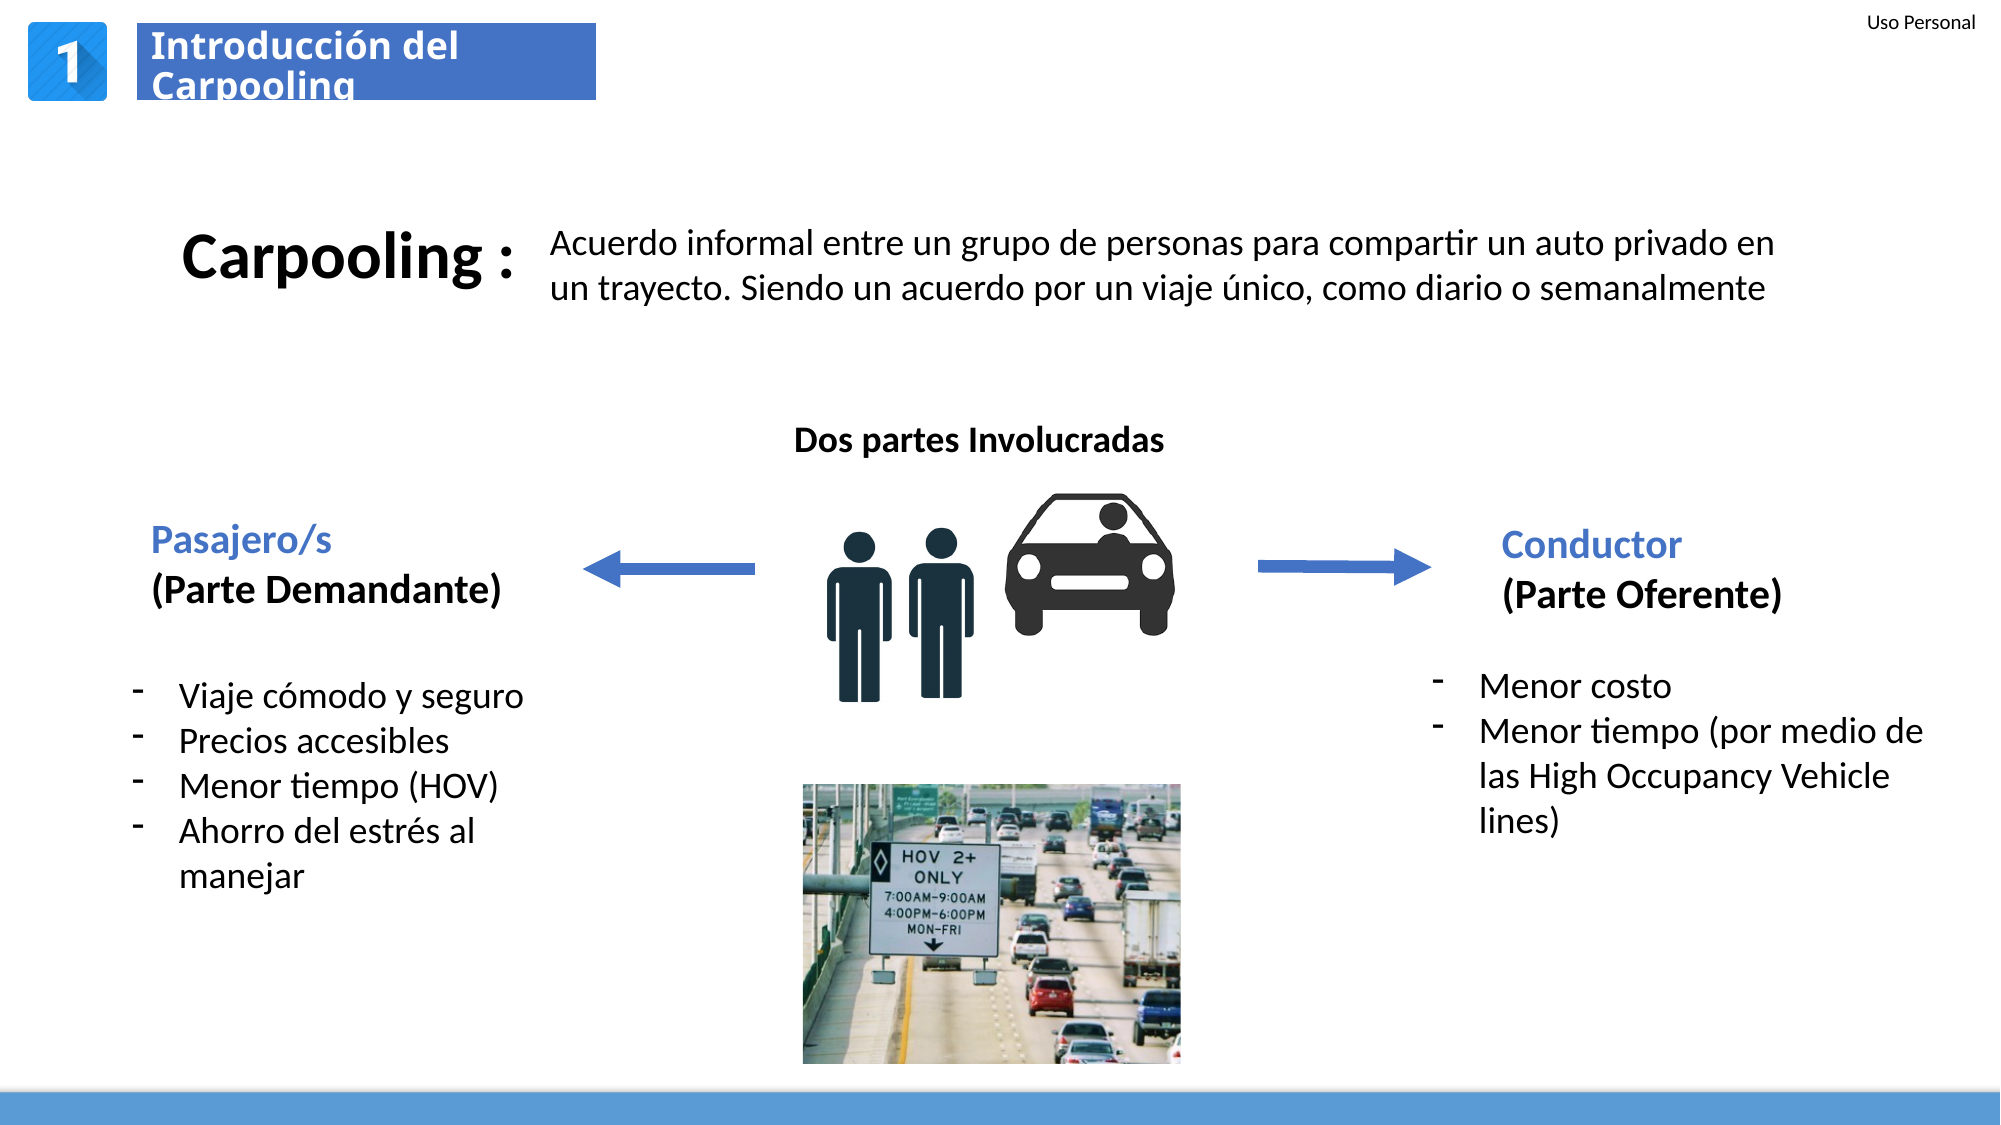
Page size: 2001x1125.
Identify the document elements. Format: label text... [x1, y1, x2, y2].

text_box Conductor (Parte Oferente) [1487, 509, 1856, 625]
text_box Pasajero/s (Parte Demandante) [136, 504, 534, 620]
text_box [0, 1091, 2000, 1125]
text_box Viaje cómodo y seguro Precios accesibles Menor tiempo (HOV) Ahorro del estrés al manejar [117, 663, 568, 904]
text_box Acuerdo informal entre un grupo de personas para compartir un auto privado en un trayecto. Siendo un acuerdo por un viaje único, como diario o semanalmente [535, 210, 1822, 316]
picture [991, 460, 1188, 650]
text_box Carpooling : [168, 204, 566, 300]
picture [817, 519, 982, 708]
title Introducción del Carpooling [136, 22, 598, 113]
text_box Dos partes Involucradas [779, 407, 1258, 468]
picture [802, 784, 1181, 1064]
picture [27, 22, 107, 101]
text_box Menor costo Menor tiempo (por medio de las High Occupancy Vehicle lines) [1417, 653, 1959, 849]
